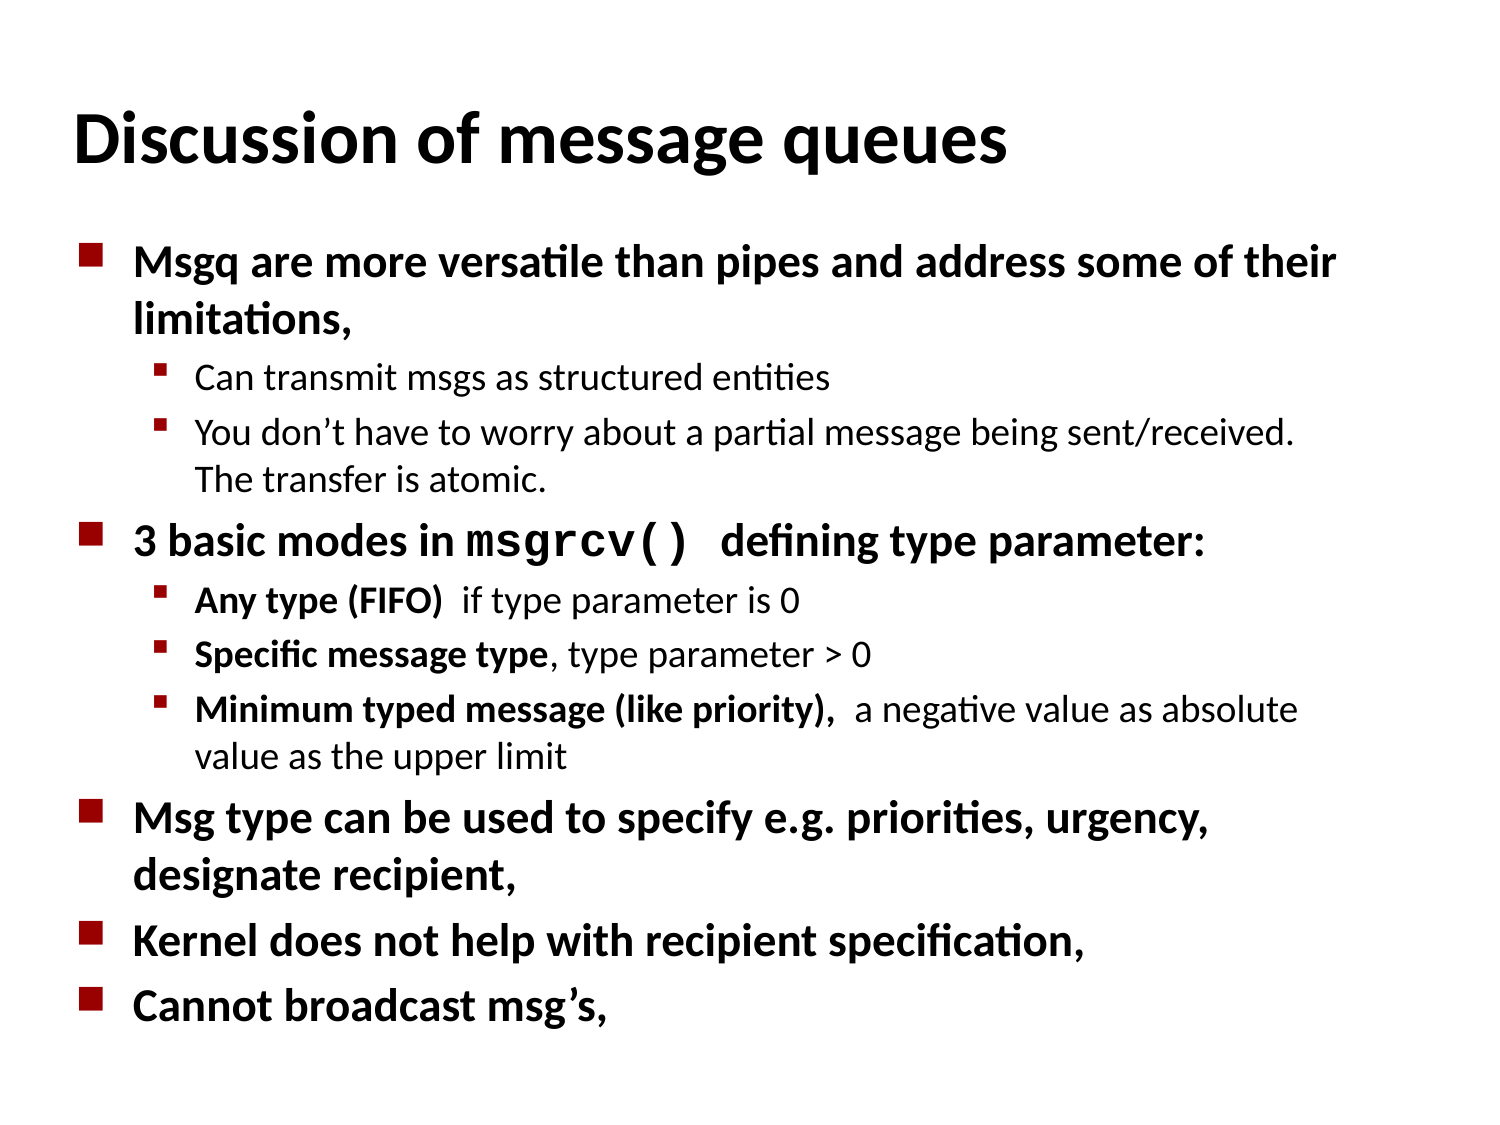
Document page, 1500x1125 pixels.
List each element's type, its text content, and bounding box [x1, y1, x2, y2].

list Msgq are more versatile than pipes and address some of their limitations, Can transmit msgs as structured entities You don’t have to worry about a partial message being sent/received. The transfer is atomic. 3 basic modes in msgrcv() defining type parameter: Any type (FIFO) if type parameter is 0 Specific message type, type parameter > 0 Minimum typed message (like priority), a negative value as absolute value as the upper limit Msg type can be used to specify e.g. priorities, urgency, designate recipient, Kernel does not help with recipient specification, Cannot broadcast msg’s, [64, 223, 1361, 1040]
title Discussion of message queues [58, 71, 1305, 197]
